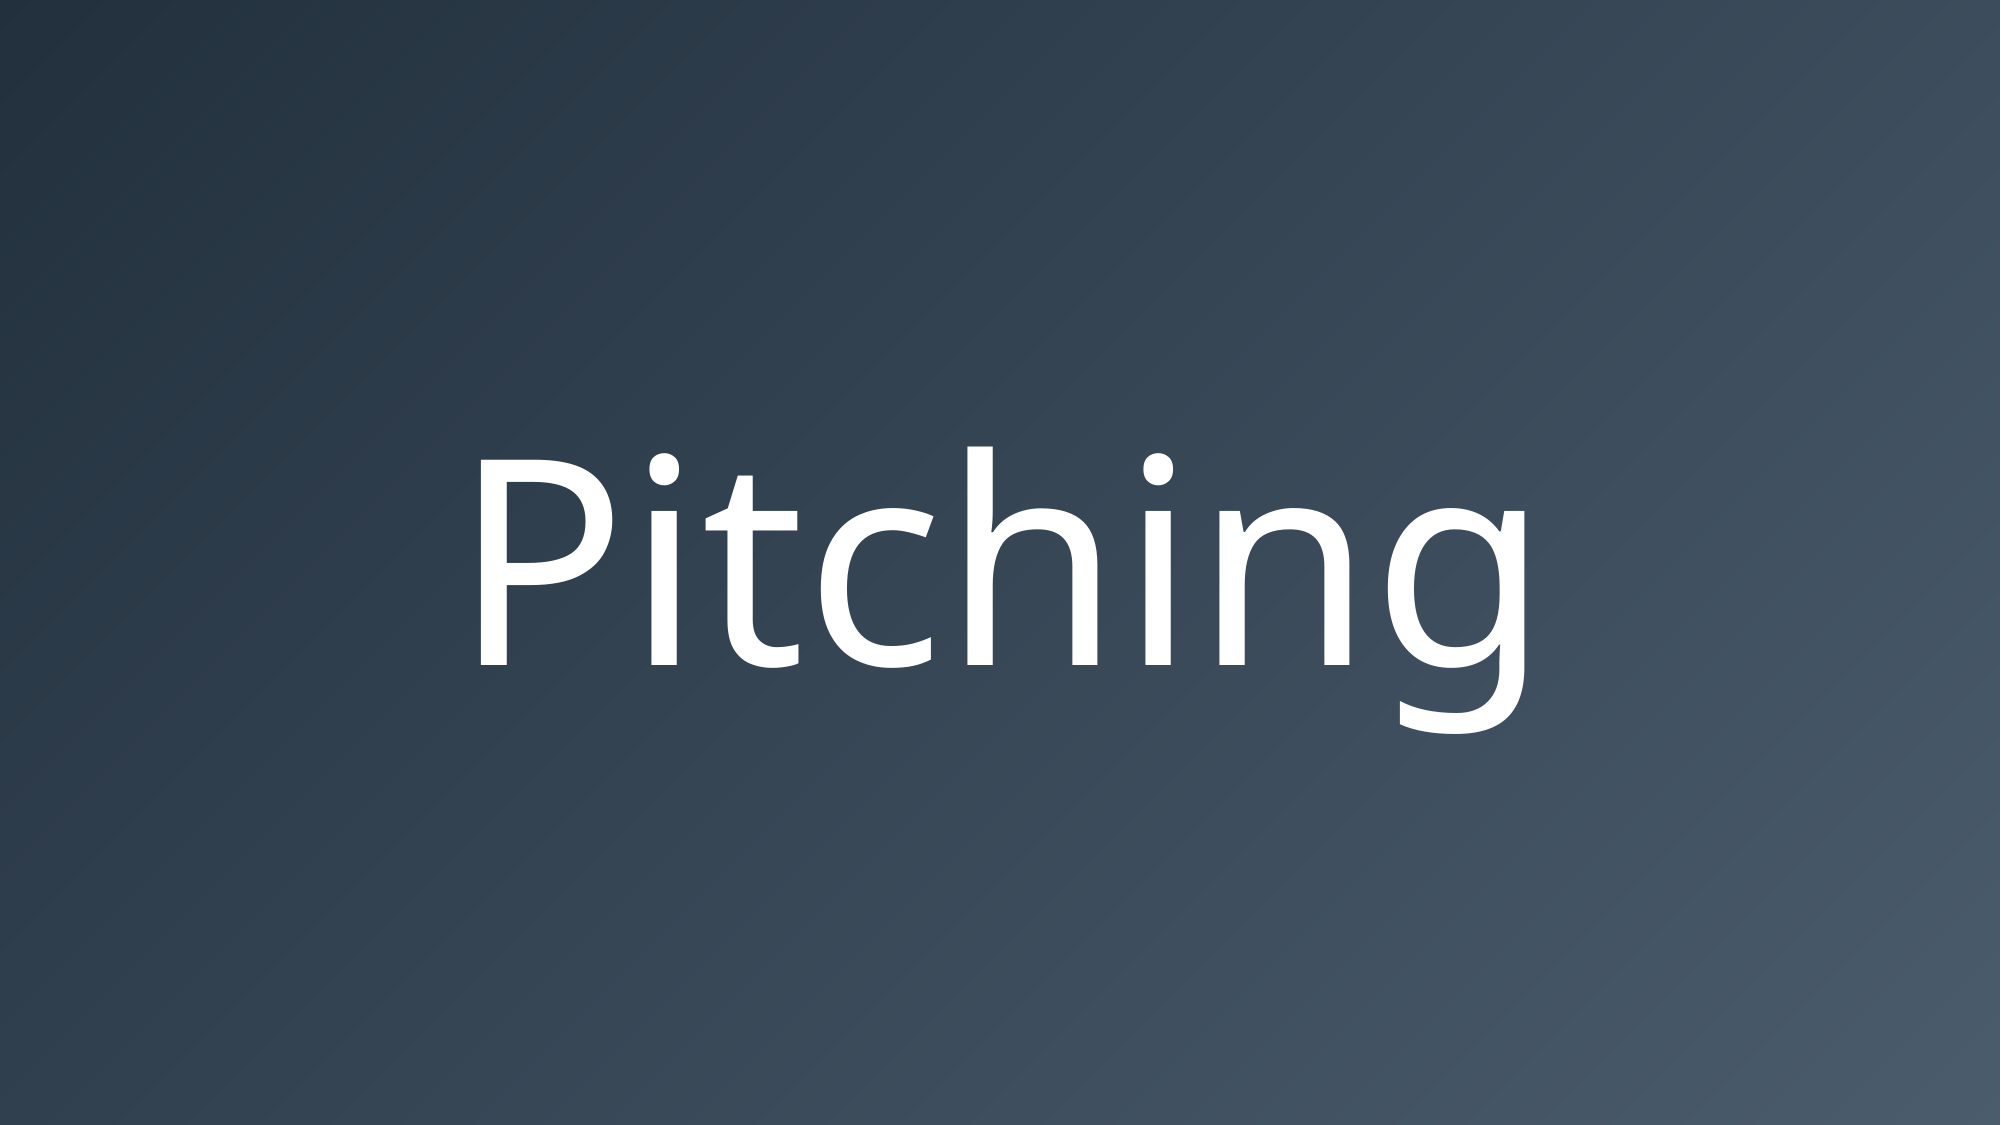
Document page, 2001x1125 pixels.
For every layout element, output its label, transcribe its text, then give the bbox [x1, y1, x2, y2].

text_box Pitching [75, 430, 1928, 715]
